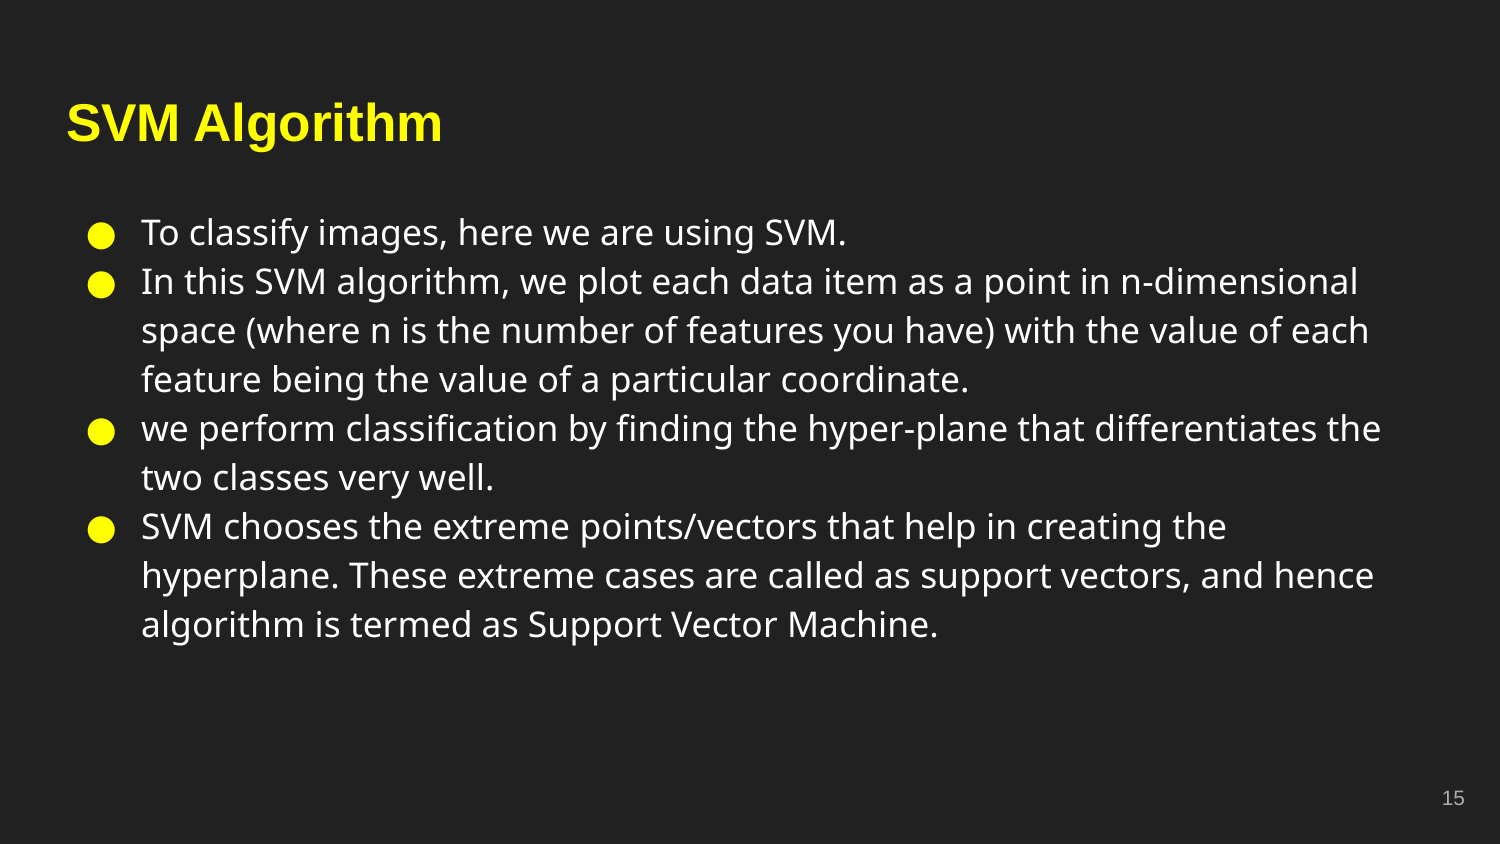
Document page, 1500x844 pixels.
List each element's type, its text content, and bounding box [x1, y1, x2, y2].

slide_number ‹#› [1389, 764, 1480, 830]
title SVM Algorithm [51, 72, 1449, 167]
list To classify images, here we are using SVM. In this SVM algorithm, we plot each data item as a point in n-dimensional space (where n is the number of features you have) with the value of each feature being the value of a particular coordinate. we perform classification by finding the hyper-plane that differentiates the two classes very well. SVM chooses the extreme points/vectors that help in creating the hyperplane. These extreme cases are called as support vectors, and hence algorithm is termed as Support Vector Machine. [51, 189, 1449, 815]
